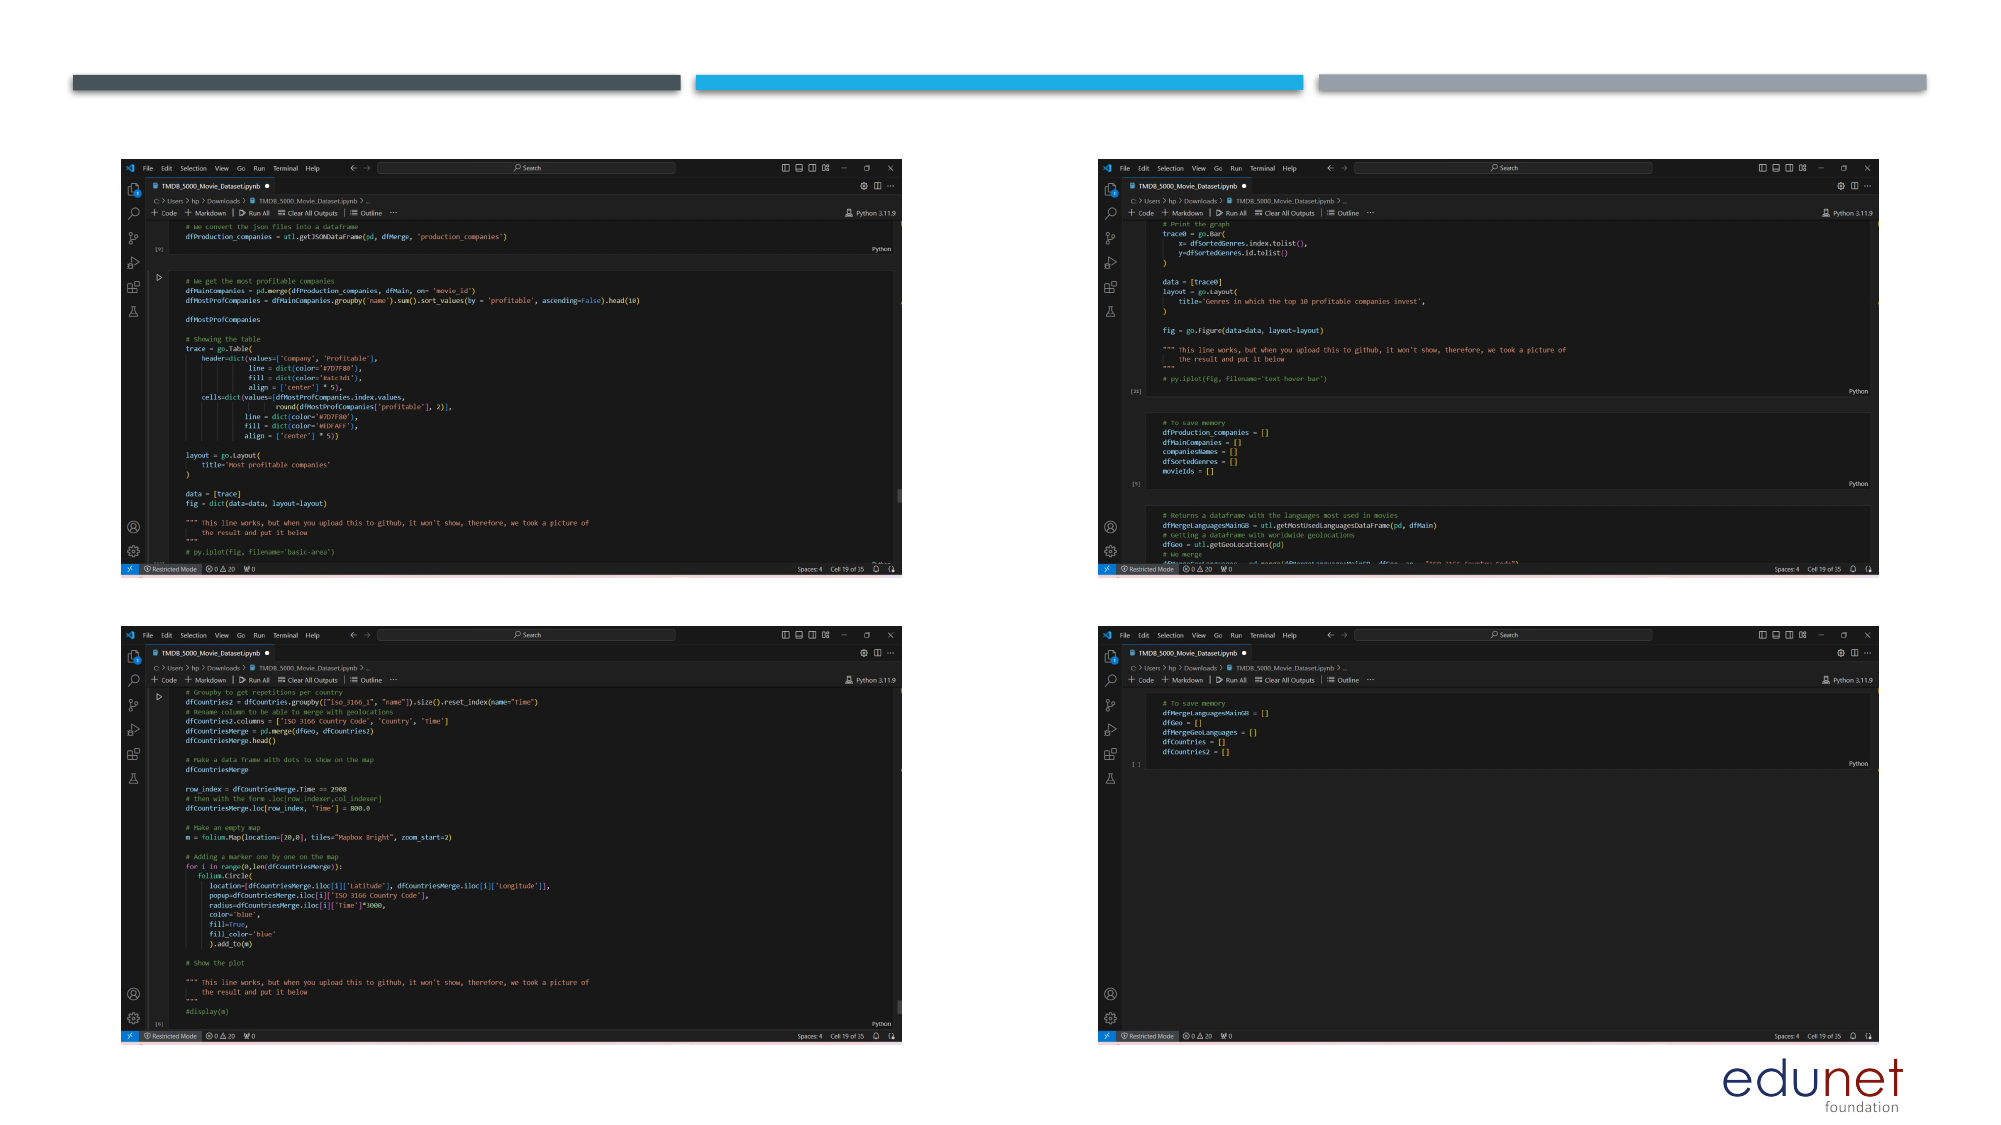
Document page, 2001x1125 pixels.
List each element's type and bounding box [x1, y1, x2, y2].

picture [1719, 1056, 1905, 1116]
picture [1098, 159, 1879, 578]
picture [1098, 626, 1879, 1045]
picture [121, 626, 902, 1045]
list [121, 159, 902, 578]
